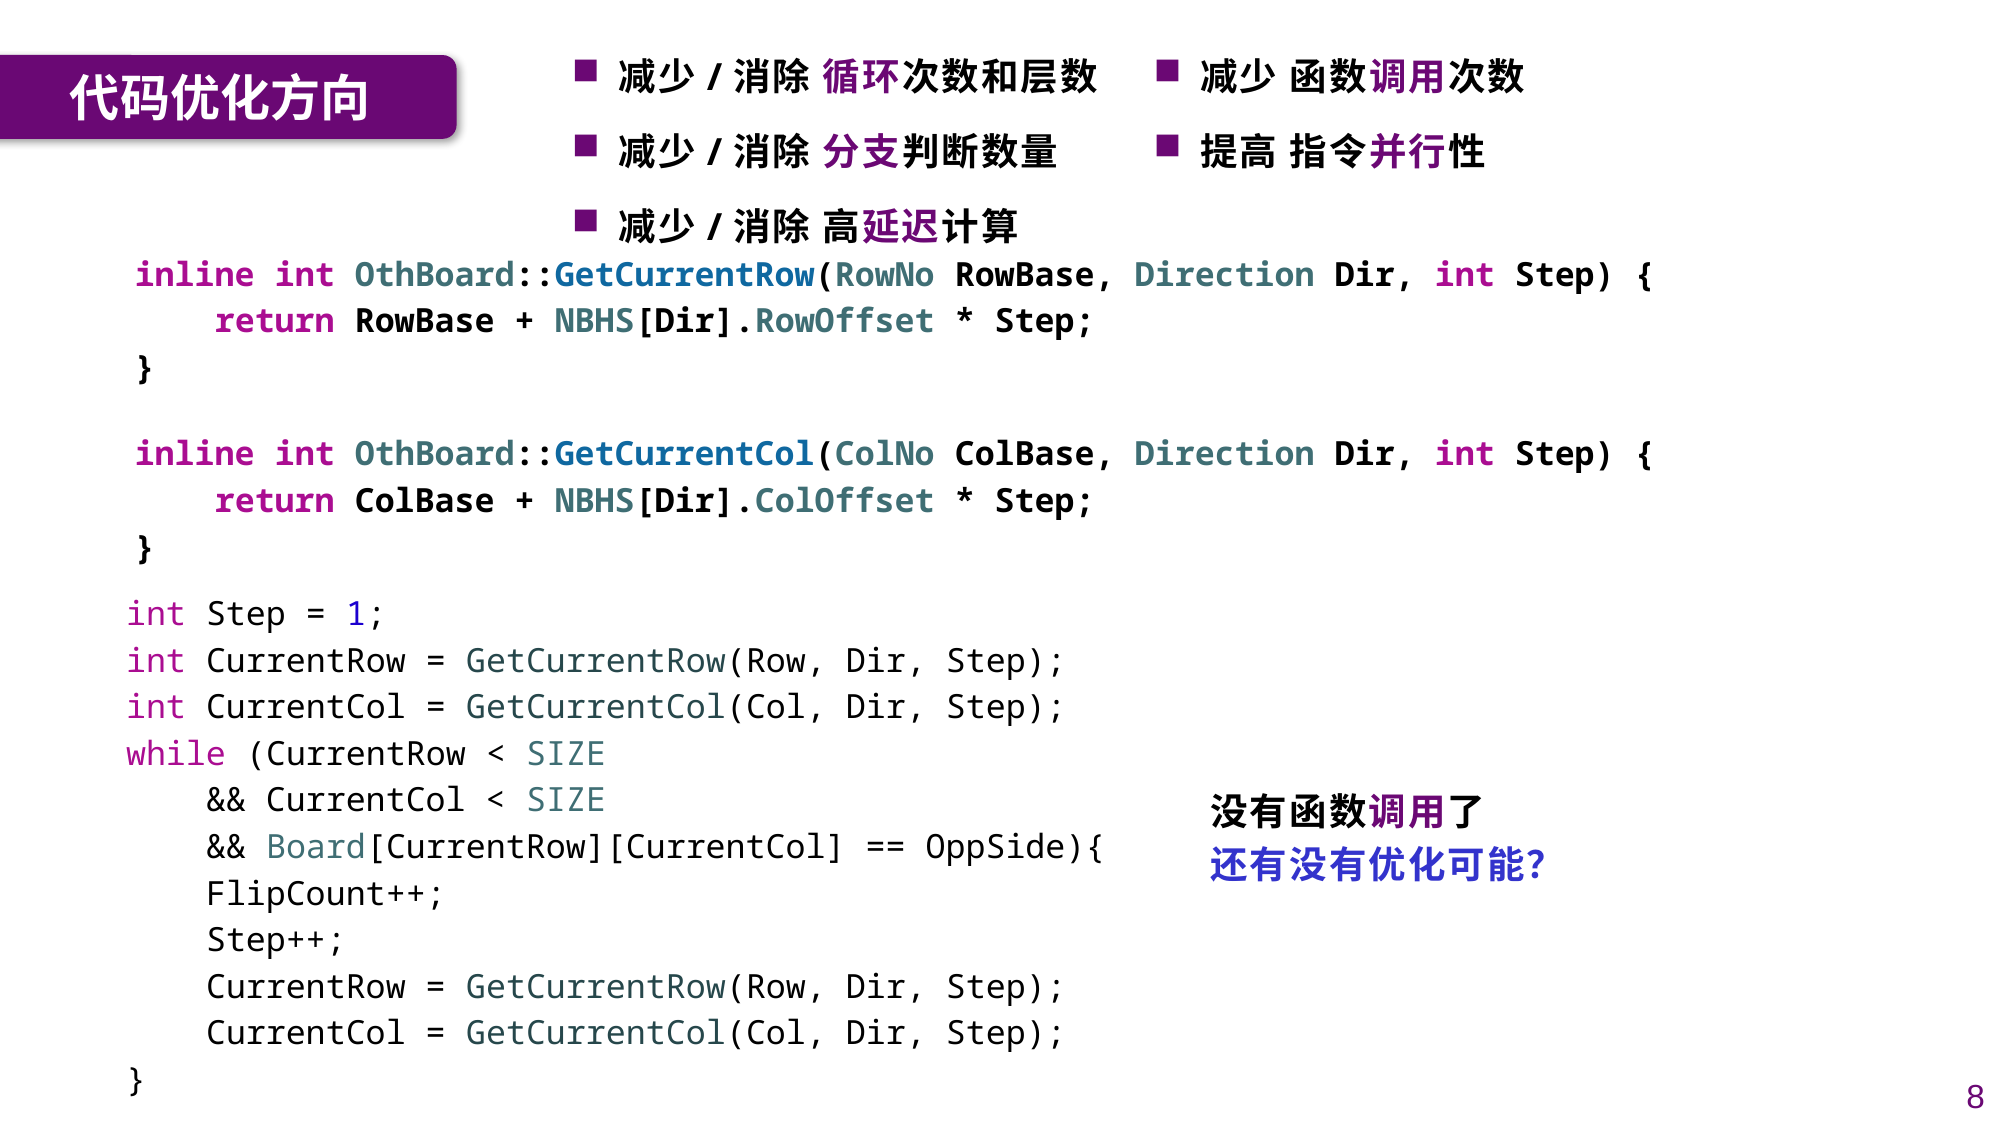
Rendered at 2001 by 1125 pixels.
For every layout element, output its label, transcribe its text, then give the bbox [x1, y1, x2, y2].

text_box [0, 54, 448, 139]
text_box 减少/消除 循环次数和层数 减少/消除 分支判断数量 减少/消除 高延迟计算 减少 函数调用次数 提高 指令并行性 [555, 21, 1752, 299]
text_box inline int OthBoard::GetCurrentRow(RowNo RowBase, Direction Dir, int Step) { return RowBase + NBHS[Dir].RowOffset * Step; } inline int OthBoard::GetCurrentCol(ColNo ColBase, Direction Dir, int Step) { return ColBase + NBHS[Dir].ColOffset * Step; } [118, 243, 1724, 575]
text_box 代码优化方向 [55, 55, 457, 138]
text_box int Step = 1; int CurrentRow = GetCurrentRow(Row, Dir, Step); int CurrentCol = GetCurrentCol(Col, Dir, Step); while (CurrentRow < SIZE && CurrentCol < SIZE && Board[CurrentRow][CurrentCol] == OppSide){ FlipCount++; Step++; CurrentRow = GetCurrentRow(Row, Dir, Step); CurrentCol = GetCurrentCol(Col, Dir, Step); } [29, 583, 1144, 1107]
slide_number 8 [1916, 1065, 2000, 1125]
text_box 没有函数调用了 还有没有优化可能？ [1194, 779, 1865, 895]
